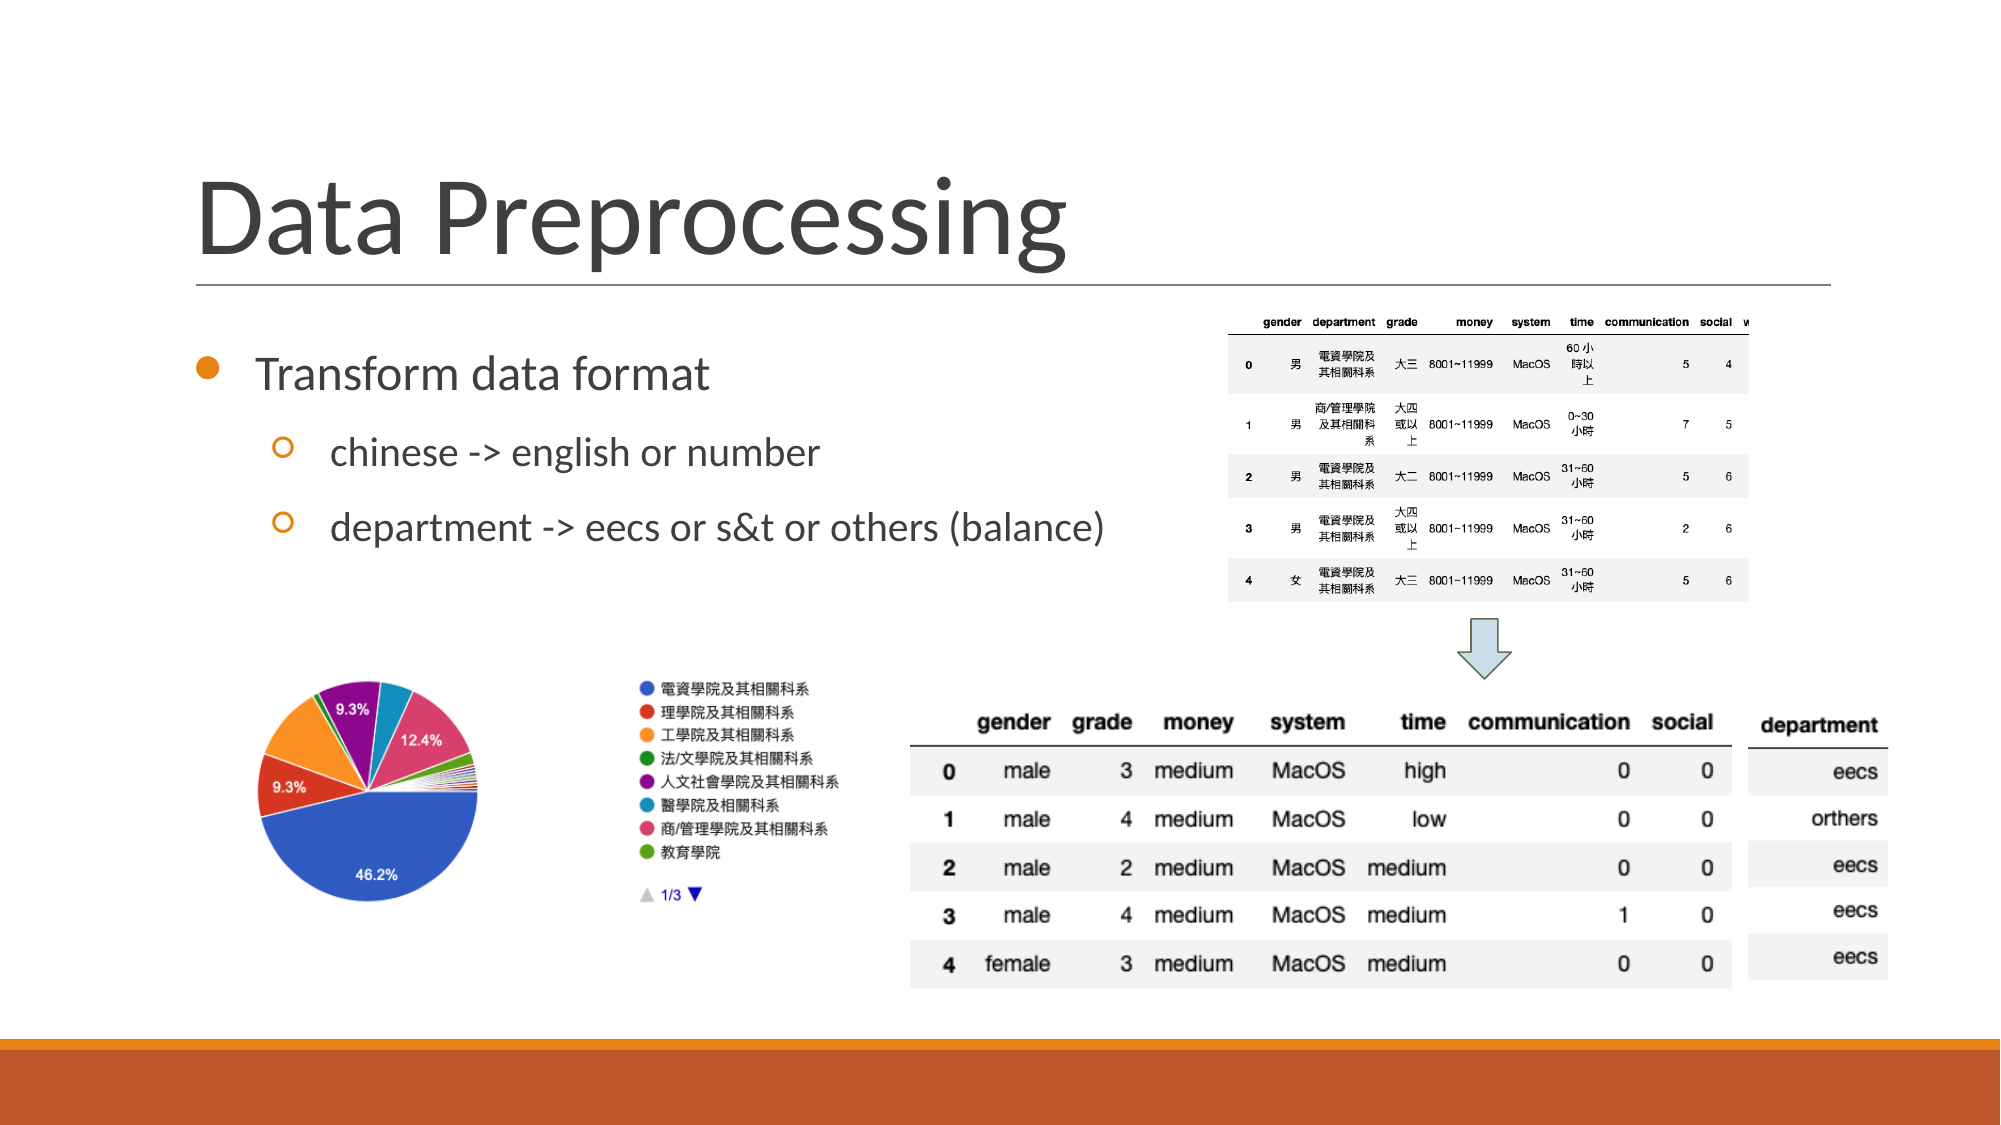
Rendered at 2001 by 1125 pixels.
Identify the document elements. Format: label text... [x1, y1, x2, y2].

text_box [1457, 618, 1512, 680]
title Data Preprocessing [180, 47, 1830, 285]
picture [910, 692, 1732, 992]
list Transform data format chinese -> english or number department -> eecs or s&t or others (balance) [180, 302, 1830, 963]
picture [1748, 686, 1908, 986]
picture [1220, 302, 1749, 602]
picture [179, 594, 894, 926]
